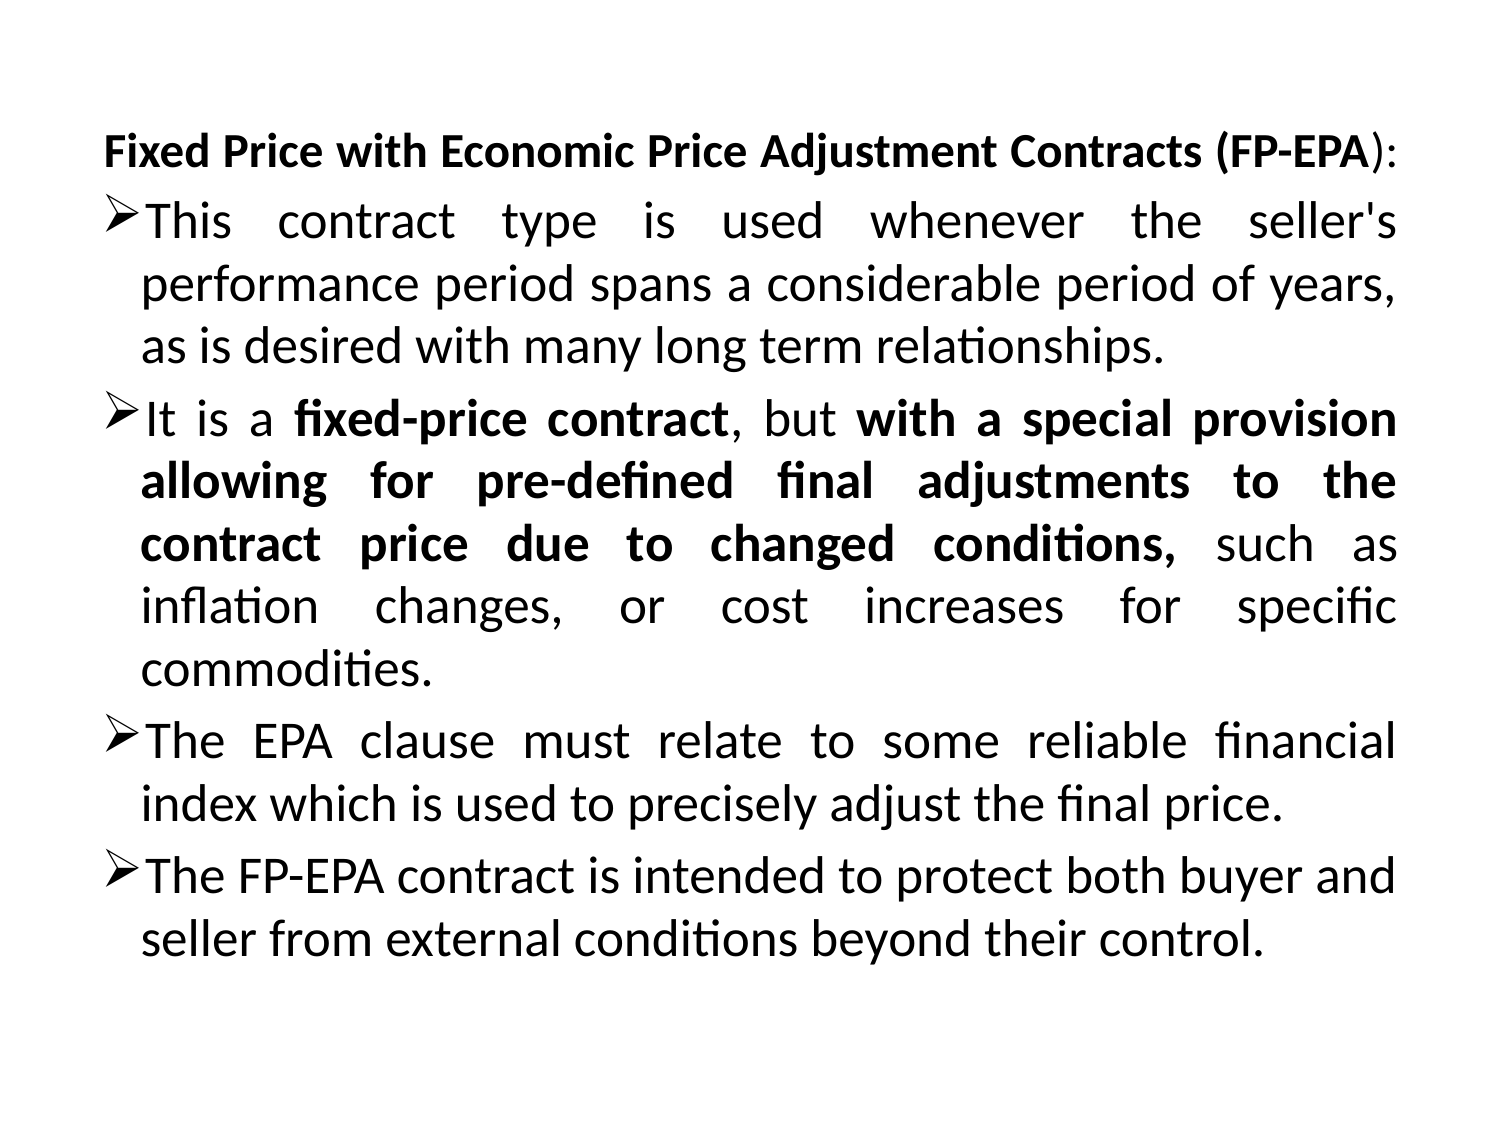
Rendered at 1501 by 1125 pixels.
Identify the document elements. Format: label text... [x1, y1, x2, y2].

list Fixed Price with Economic Price Adjustment Contracts (FP-EPA): This contract type is used whenever the seller's performance period spans a considerable period of years, as is desired with many long term relationships. It is a fixed-price contract, but with a special provision allowing for pre-defined final adjustments to the contract price due to changed conditions, such as inflation changes, or cost increases for specific commodities. The EPA clause must relate to some reliable financial index which is used to precisely adjust the final price. The FP-EPA contract is intended to protect both buyer and seller from external conditions beyond their control. [15, 113, 1472, 1032]
